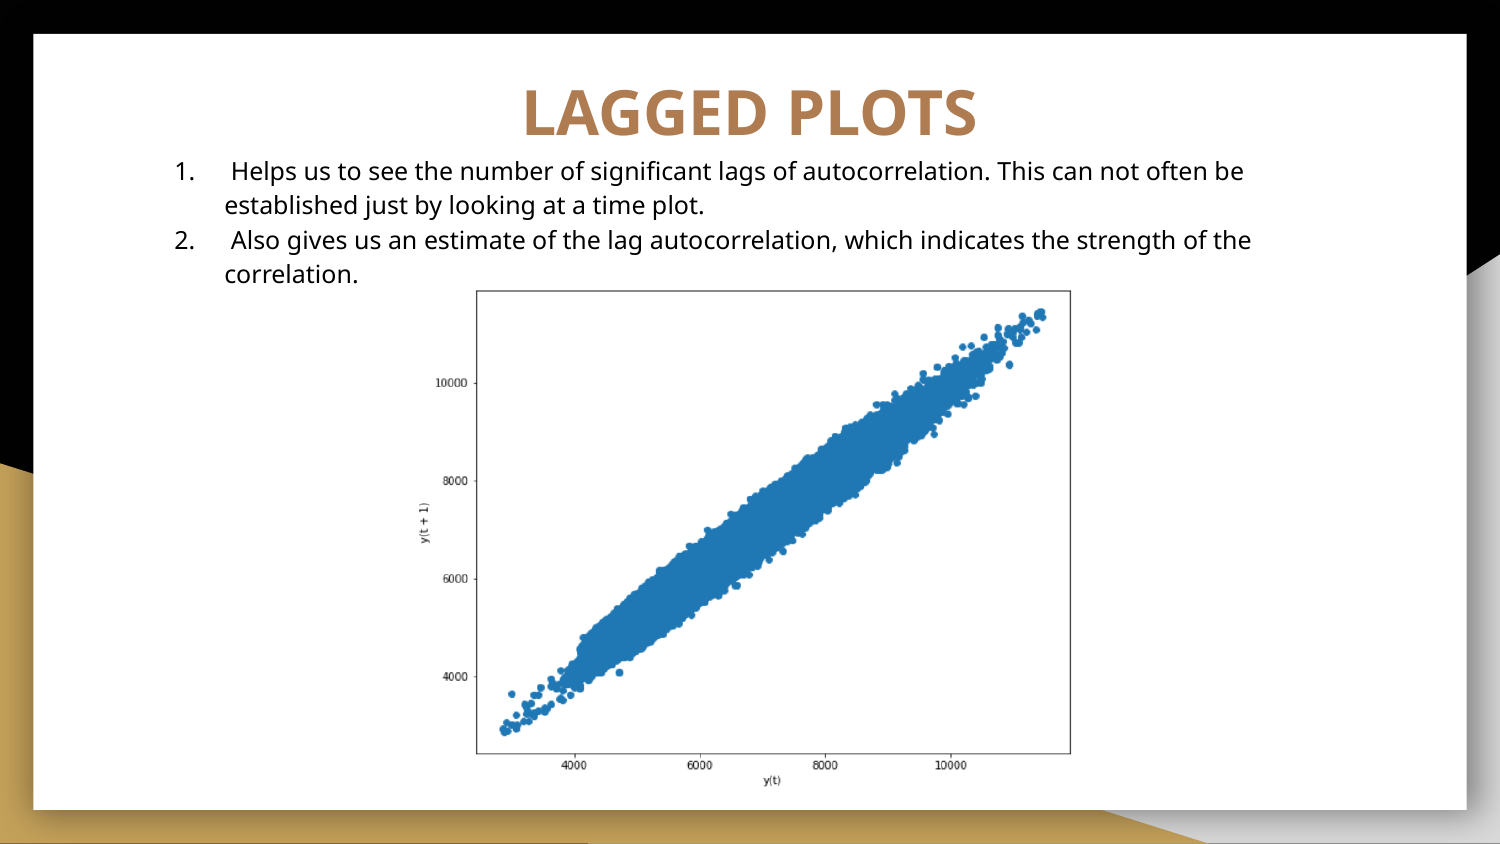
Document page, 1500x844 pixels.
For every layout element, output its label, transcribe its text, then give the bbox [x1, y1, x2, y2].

title LAGGED PLOTS [134, 57, 1366, 135]
list Helps us to see the number of significant lags of autocorrelation. This can not often be established just by looking at a time plot. Also gives us an estimate of the lag autocorrelation, which indicates the strength of the correlation. [134, 135, 1366, 278]
picture [397, 277, 1081, 794]
